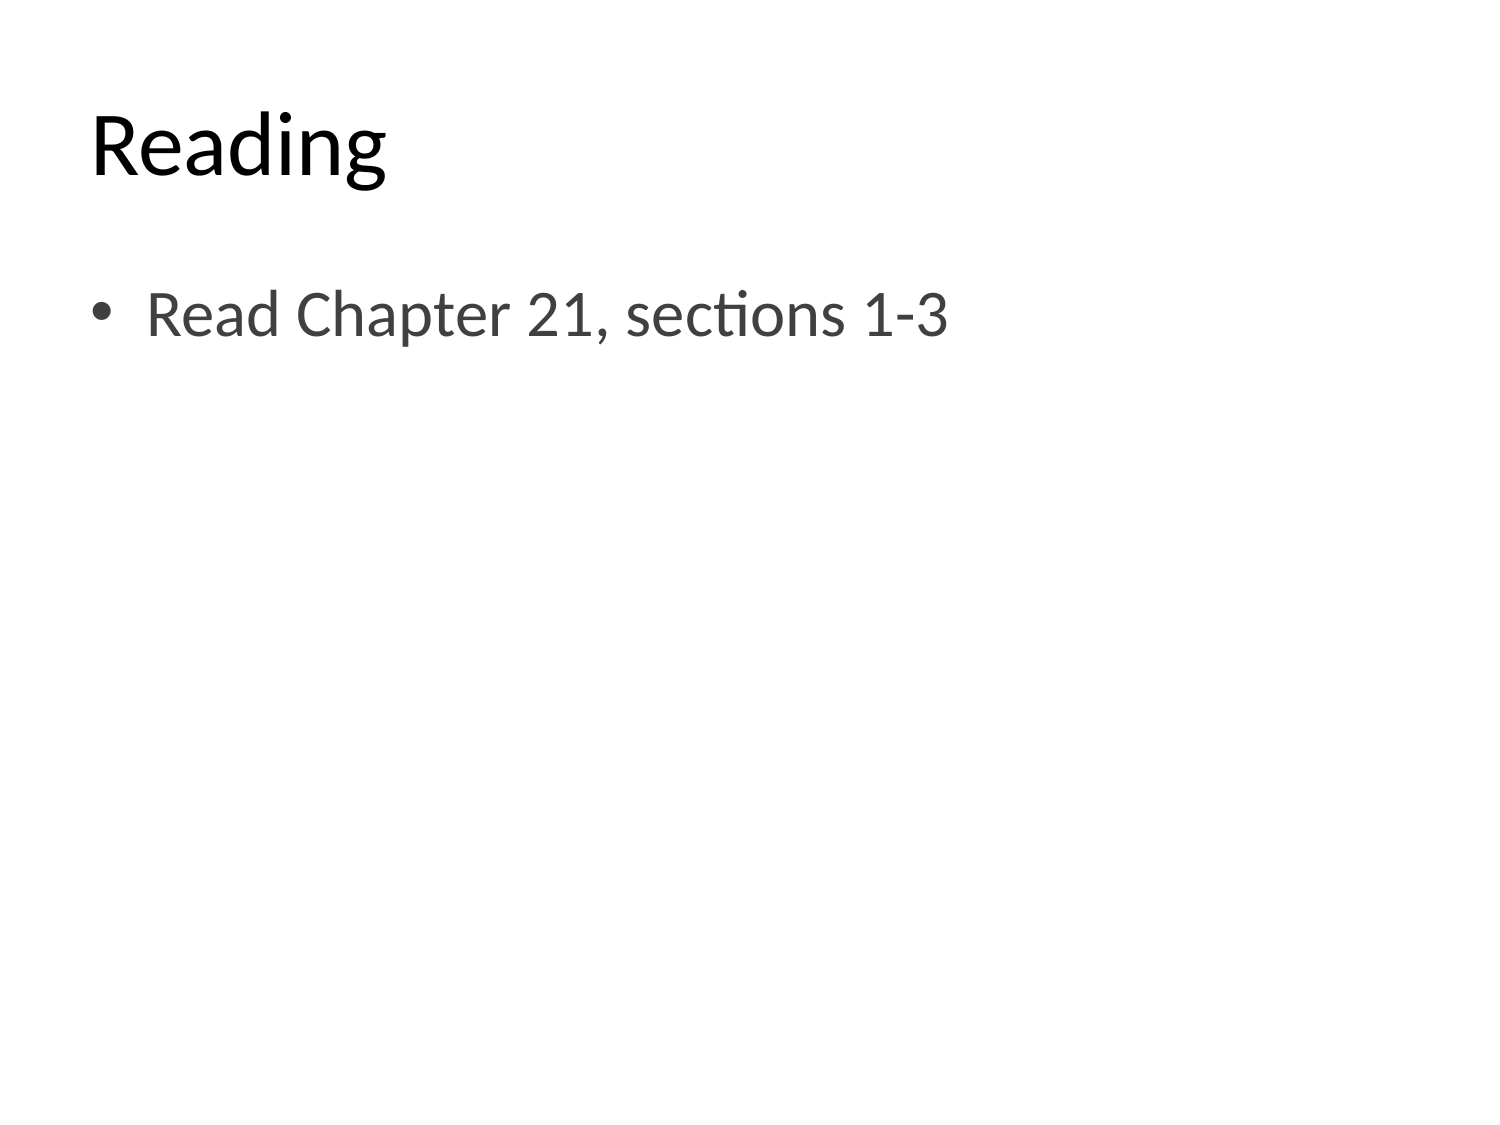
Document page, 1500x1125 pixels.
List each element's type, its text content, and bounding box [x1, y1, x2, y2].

title Reading [75, 45, 1425, 233]
list Read Chapter 21, sections 1-3 [75, 262, 1425, 1005]
